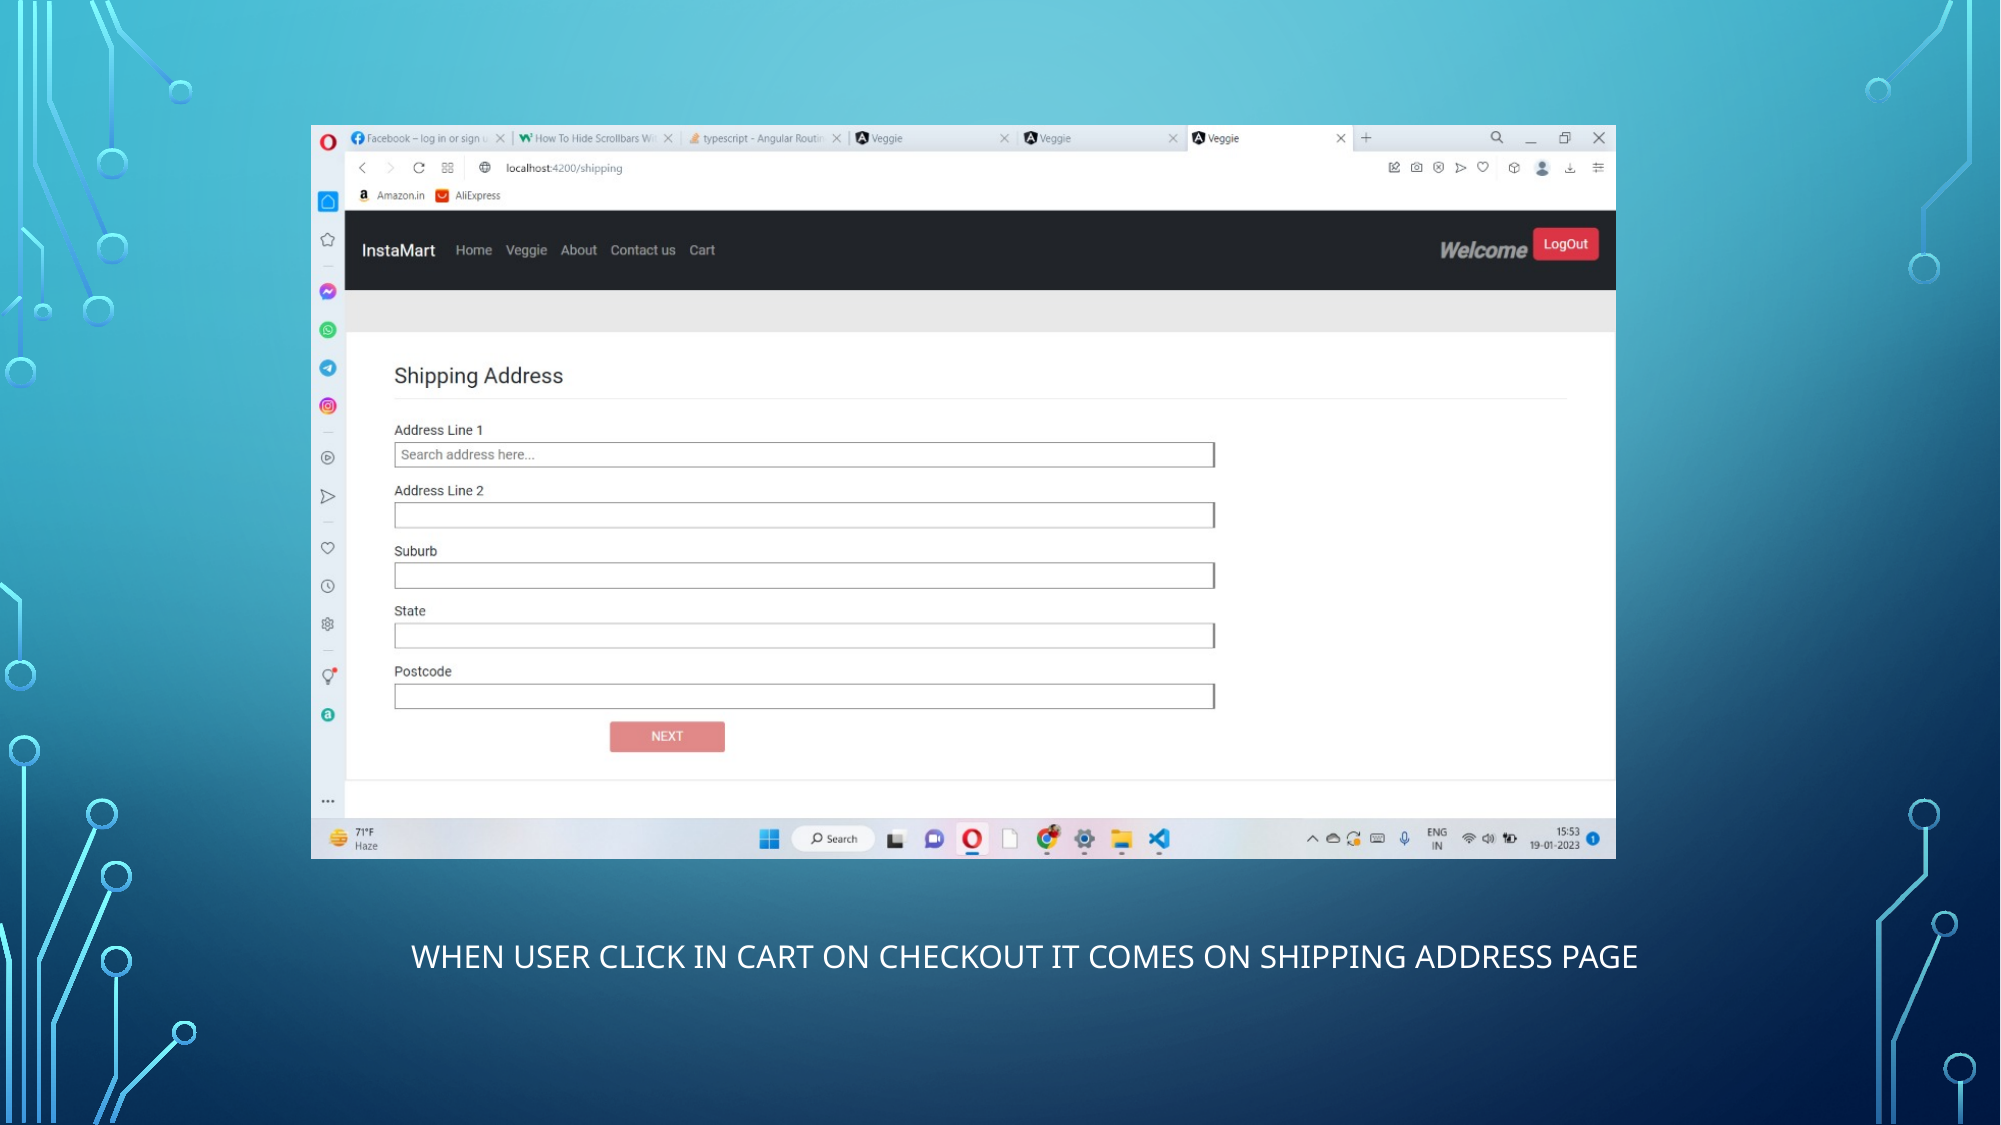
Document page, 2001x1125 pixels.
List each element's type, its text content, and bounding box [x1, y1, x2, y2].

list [310, 125, 1616, 860]
title When user click in cart on checkout it comes on shipping address page [396, 917, 1670, 1000]
